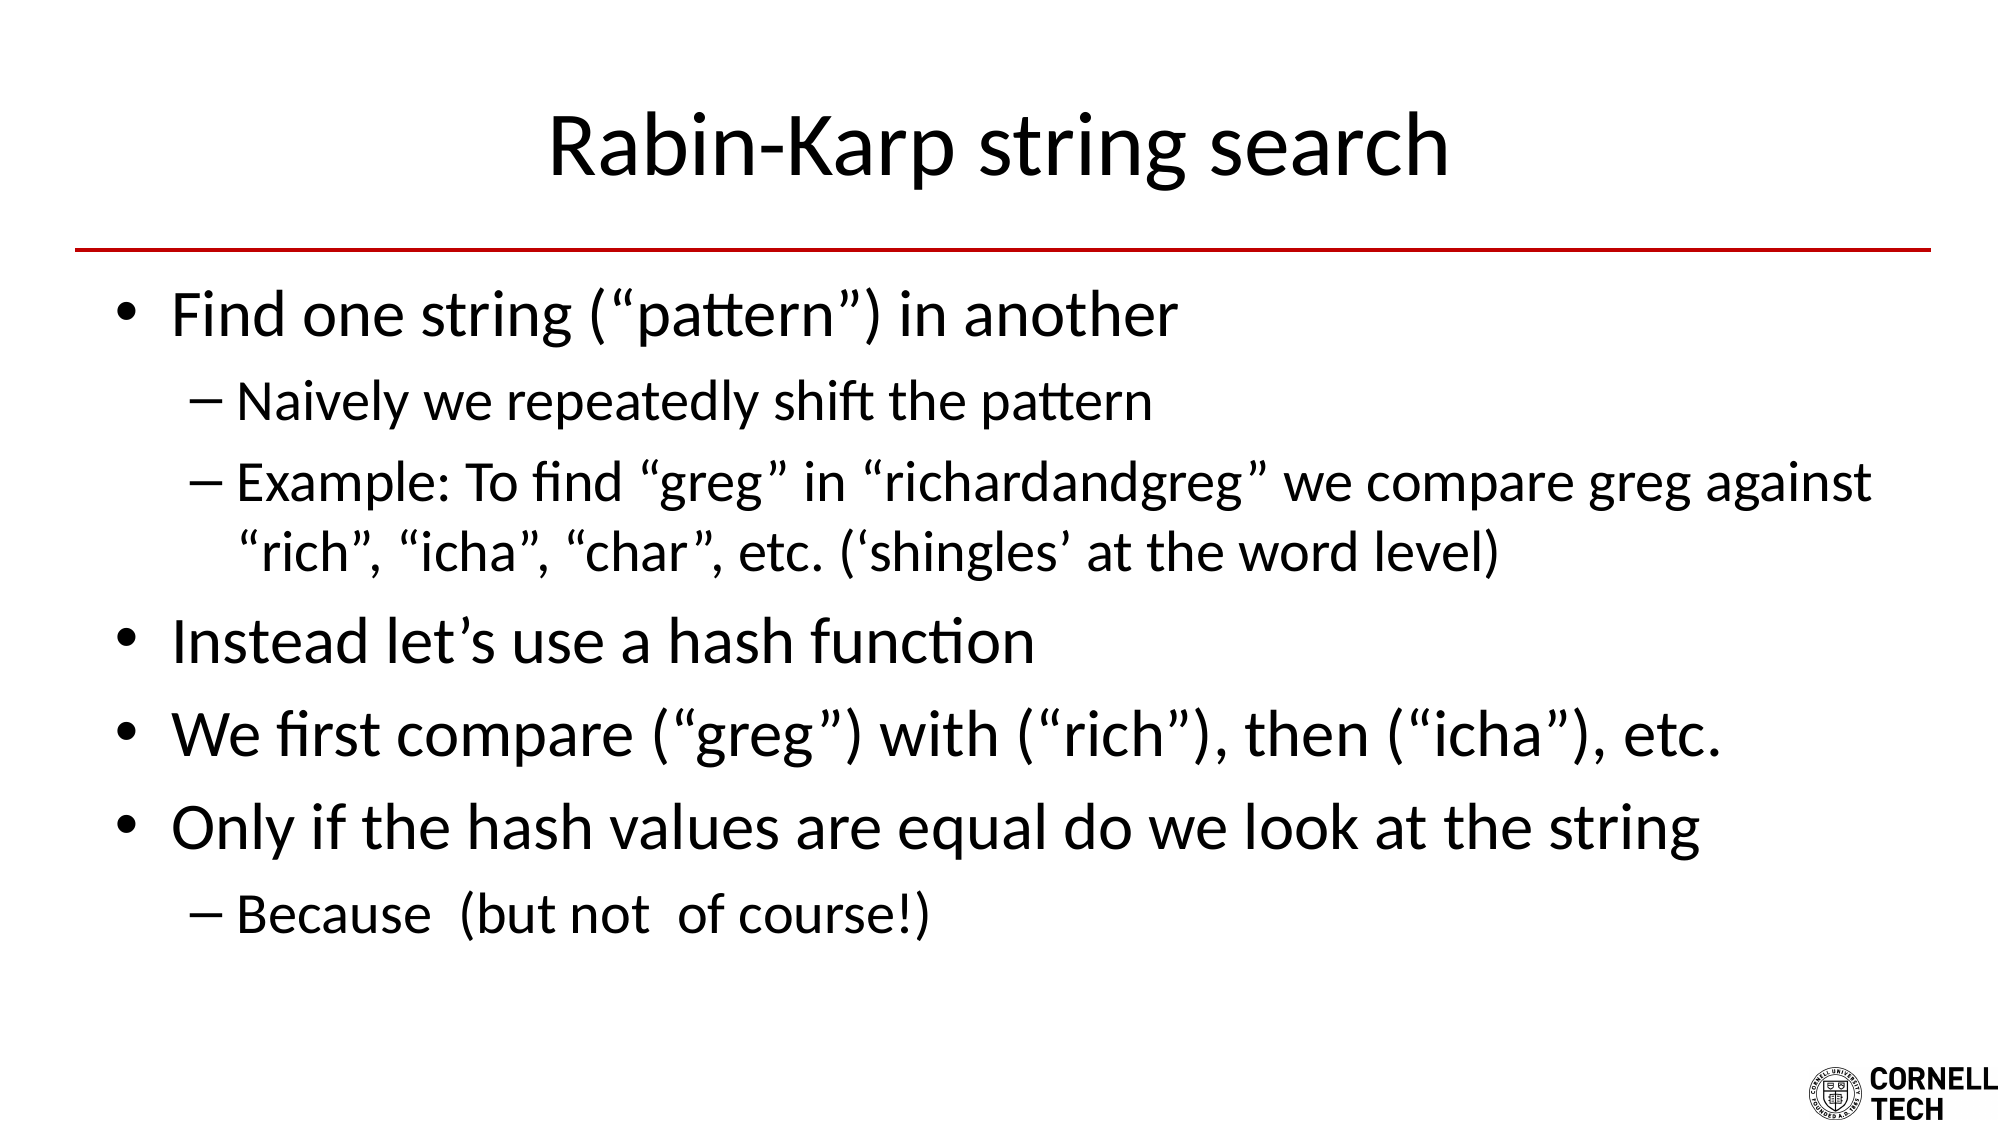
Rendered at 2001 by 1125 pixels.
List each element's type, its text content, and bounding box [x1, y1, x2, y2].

picture [1809, 1067, 1998, 1120]
title Rabin-Karp string search [99, 45, 1900, 233]
